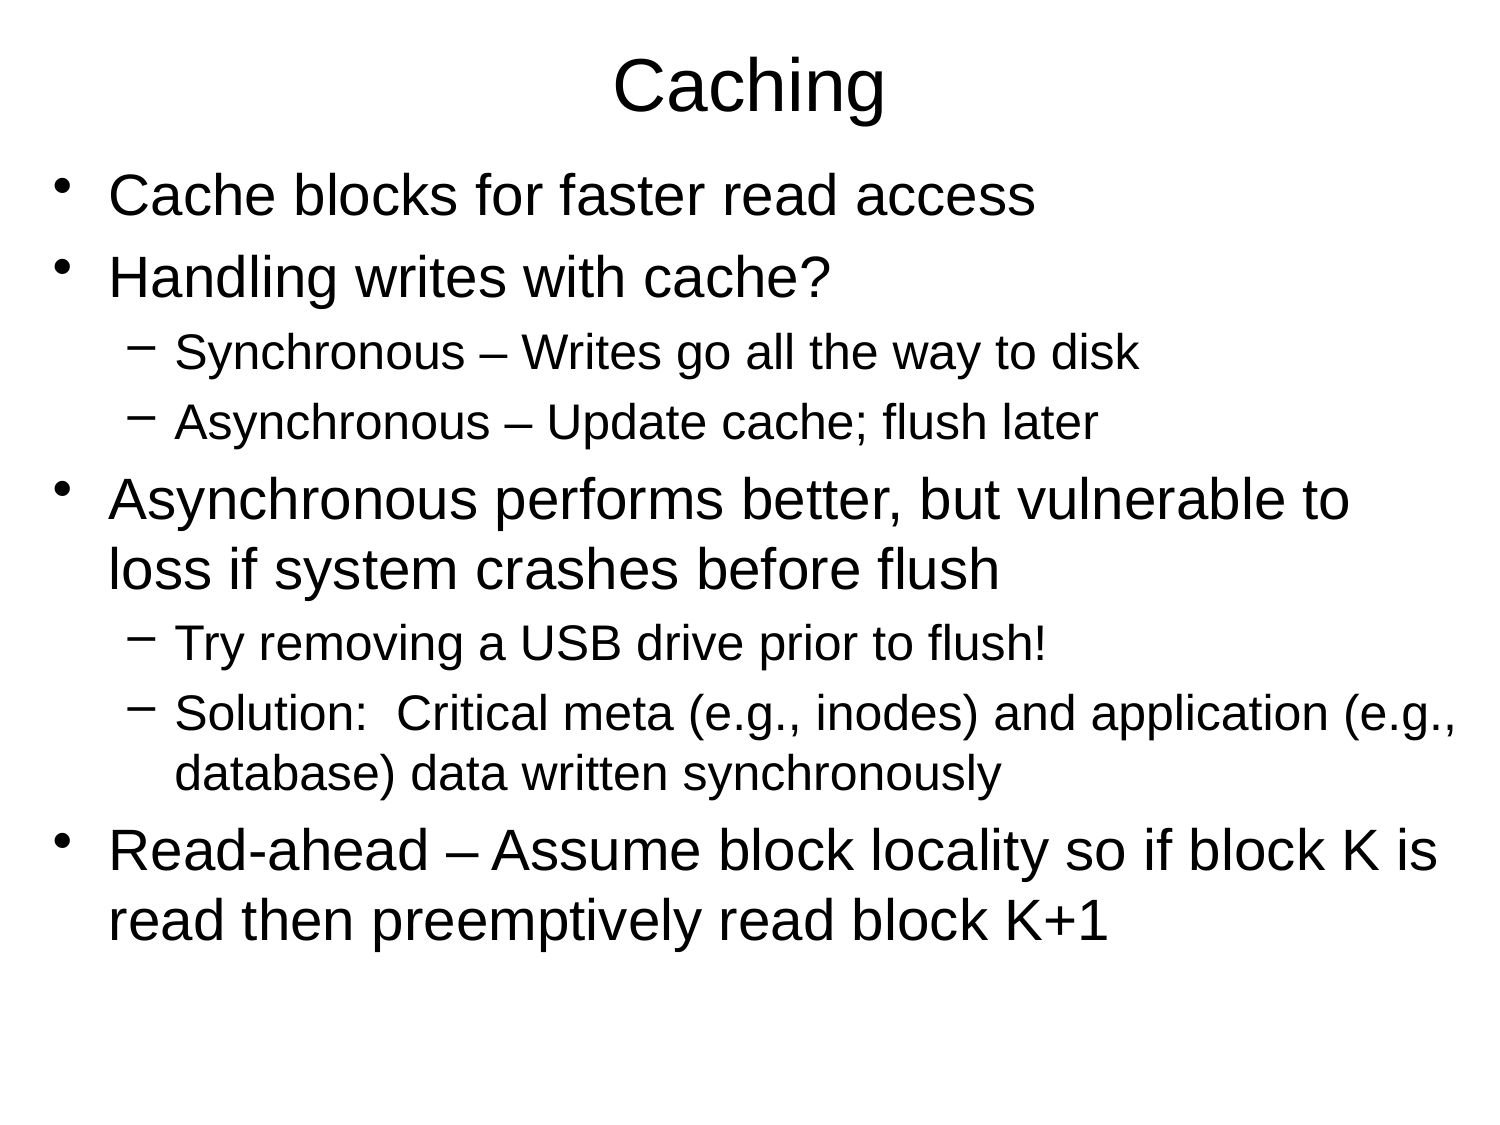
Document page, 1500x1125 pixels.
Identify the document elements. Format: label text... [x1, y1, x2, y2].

title Caching [74, 24, 1426, 138]
list Cache blocks for faster read access Handling writes with cache? Synchronous – Writes go all the way to disk Asynchronous – Update cache; flush later Asynchronous performs better, but vulnerable to loss if system crashes before flush Try removing a USB drive prior to flush! Solution: Critical meta (e.g., inodes) and application (e.g., database) data written synchronously Read-ahead – Assume block locality so if block K is read then preemptively read block K+1 [37, 149, 1476, 1113]
